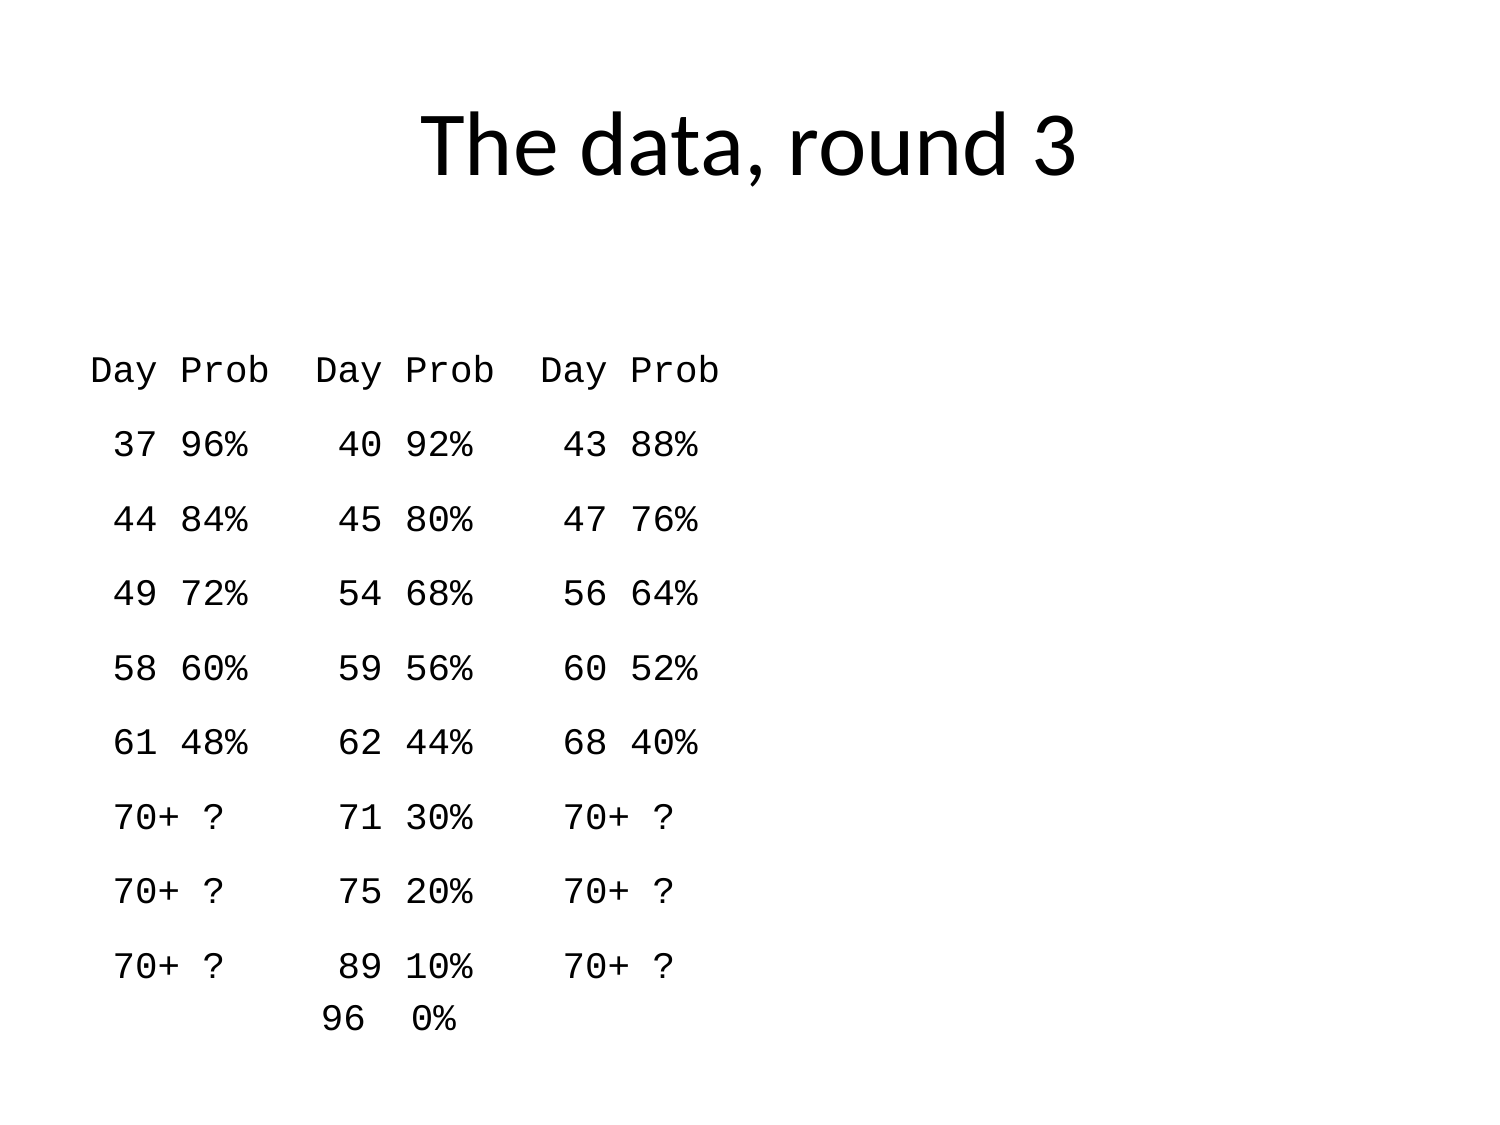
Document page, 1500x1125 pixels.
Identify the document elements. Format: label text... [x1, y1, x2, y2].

list Day Prob Day Prob Day Prob 37 96% 40 92% 43 88% 44 84% 45 80% 47 76% 49 72% 54 68% 56 64% 58 60% 59 56% 60 52% 61 48% 62 44% 68 40% 70+ ? 71 30% 70+ ? 70+ ? 75 20% 70+ ? 70+ ? 89 10% 70+ ? 96 0% [75, 262, 1425, 1005]
title The data, round 3 [75, 45, 1425, 233]
